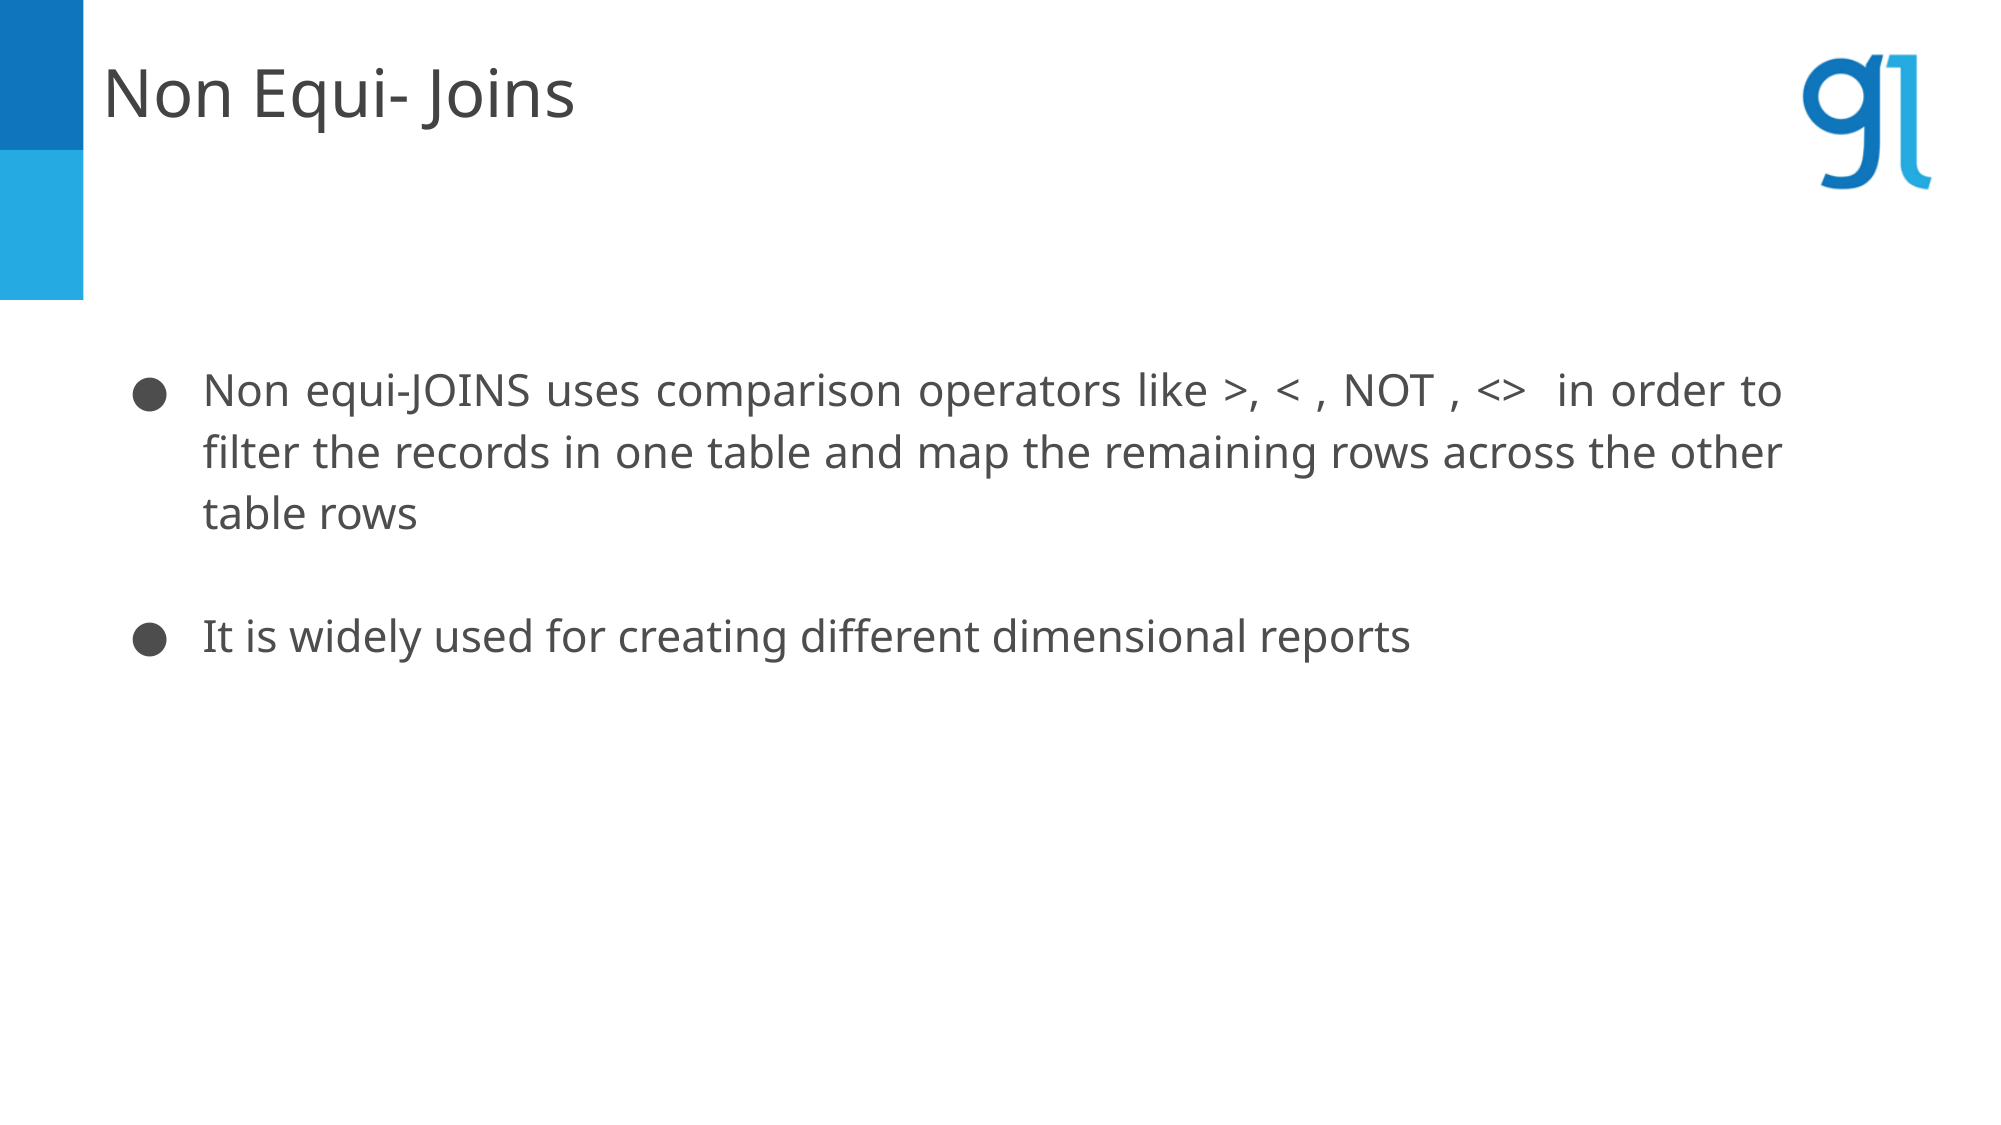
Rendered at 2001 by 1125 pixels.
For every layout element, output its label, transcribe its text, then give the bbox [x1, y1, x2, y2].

text_box [0, 149, 84, 300]
text_box Non equi-JOINS uses comparison operators like >, < , NOT , <> in order to filter the records in one table and map the remaining rows across the other table rows It is widely used for creating different dimensional reports [82, 334, 1807, 784]
picture [1766, 22, 1967, 223]
text_box [0, 0, 84, 149]
text_box Non Equi- Joins [82, 30, 1713, 147]
